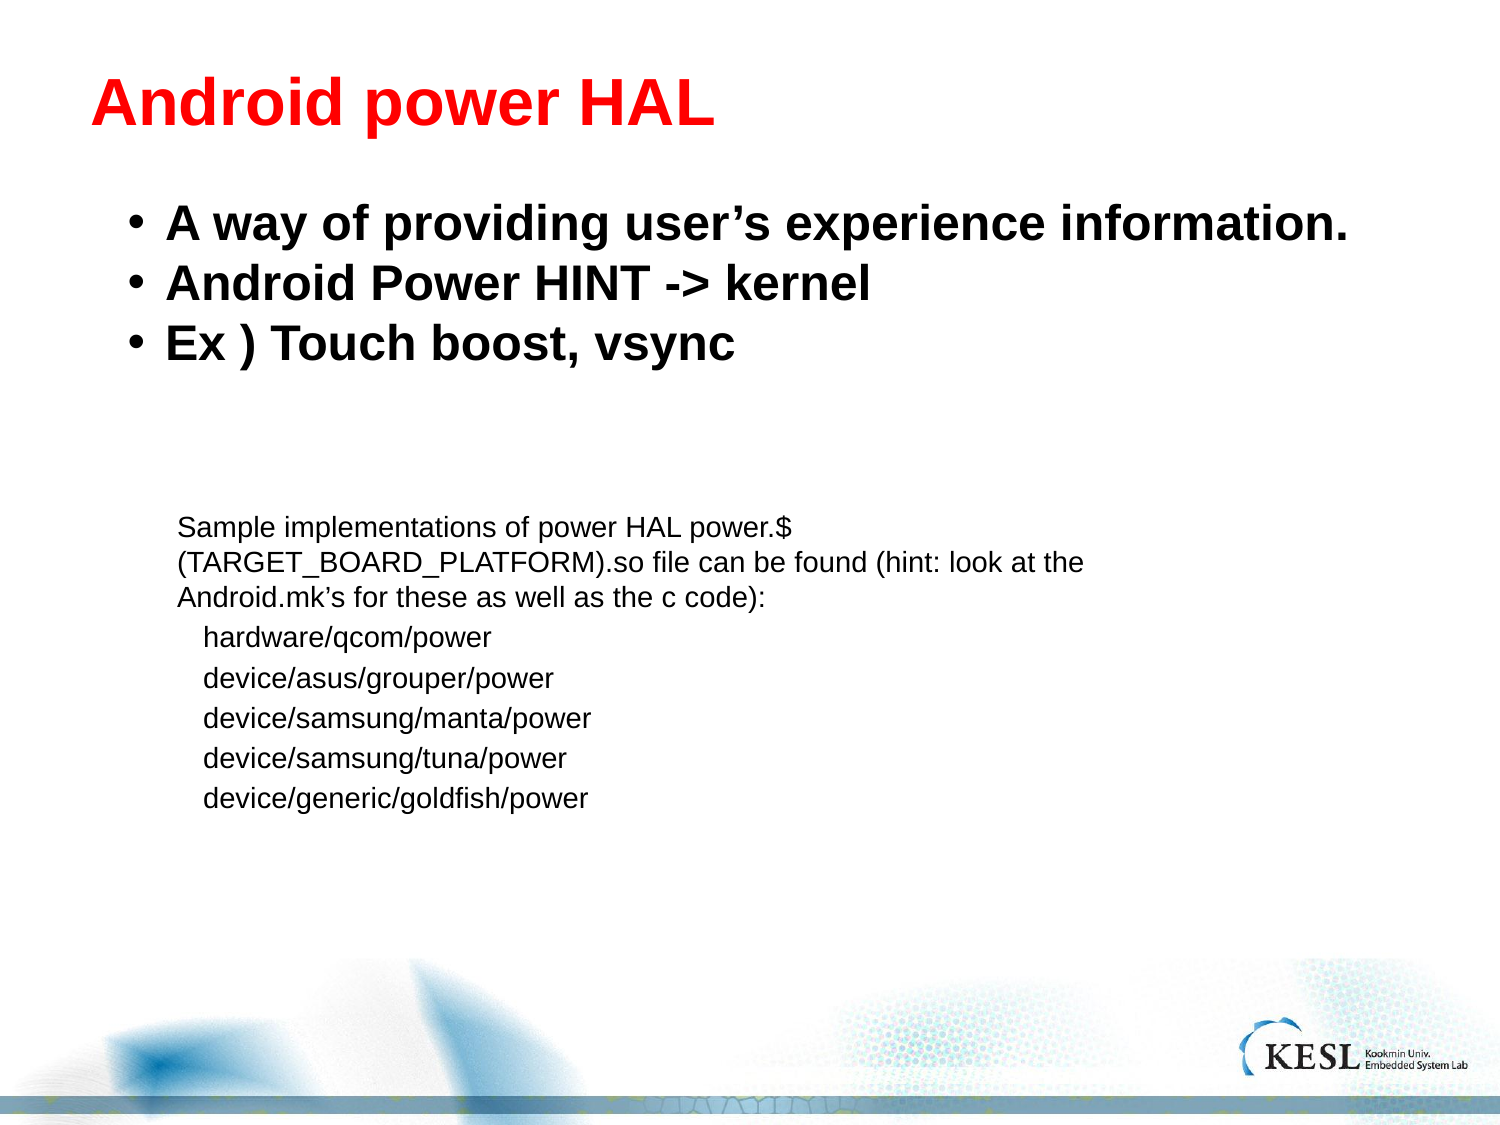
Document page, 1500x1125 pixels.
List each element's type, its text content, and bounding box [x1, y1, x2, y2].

picture [0, 0, 1500, 1125]
list A way of providing user’s experience information. Android Power HINT -> kernel Ex ) Touch boost, vsync [75, 175, 1425, 1005]
text_box Sample implementations of power HAL power.$(TARGET_BOARD_PLATFORM).so file can be found (hint: look at the Android.mk’s for these as well as the c code): hardware/qcom/power device/asus/grouper/power device/samsung/manta/power device/samsung/tuna/power device/generic/goldfish/power [162, 493, 1246, 687]
title Android power HAL [75, 45, 1425, 153]
